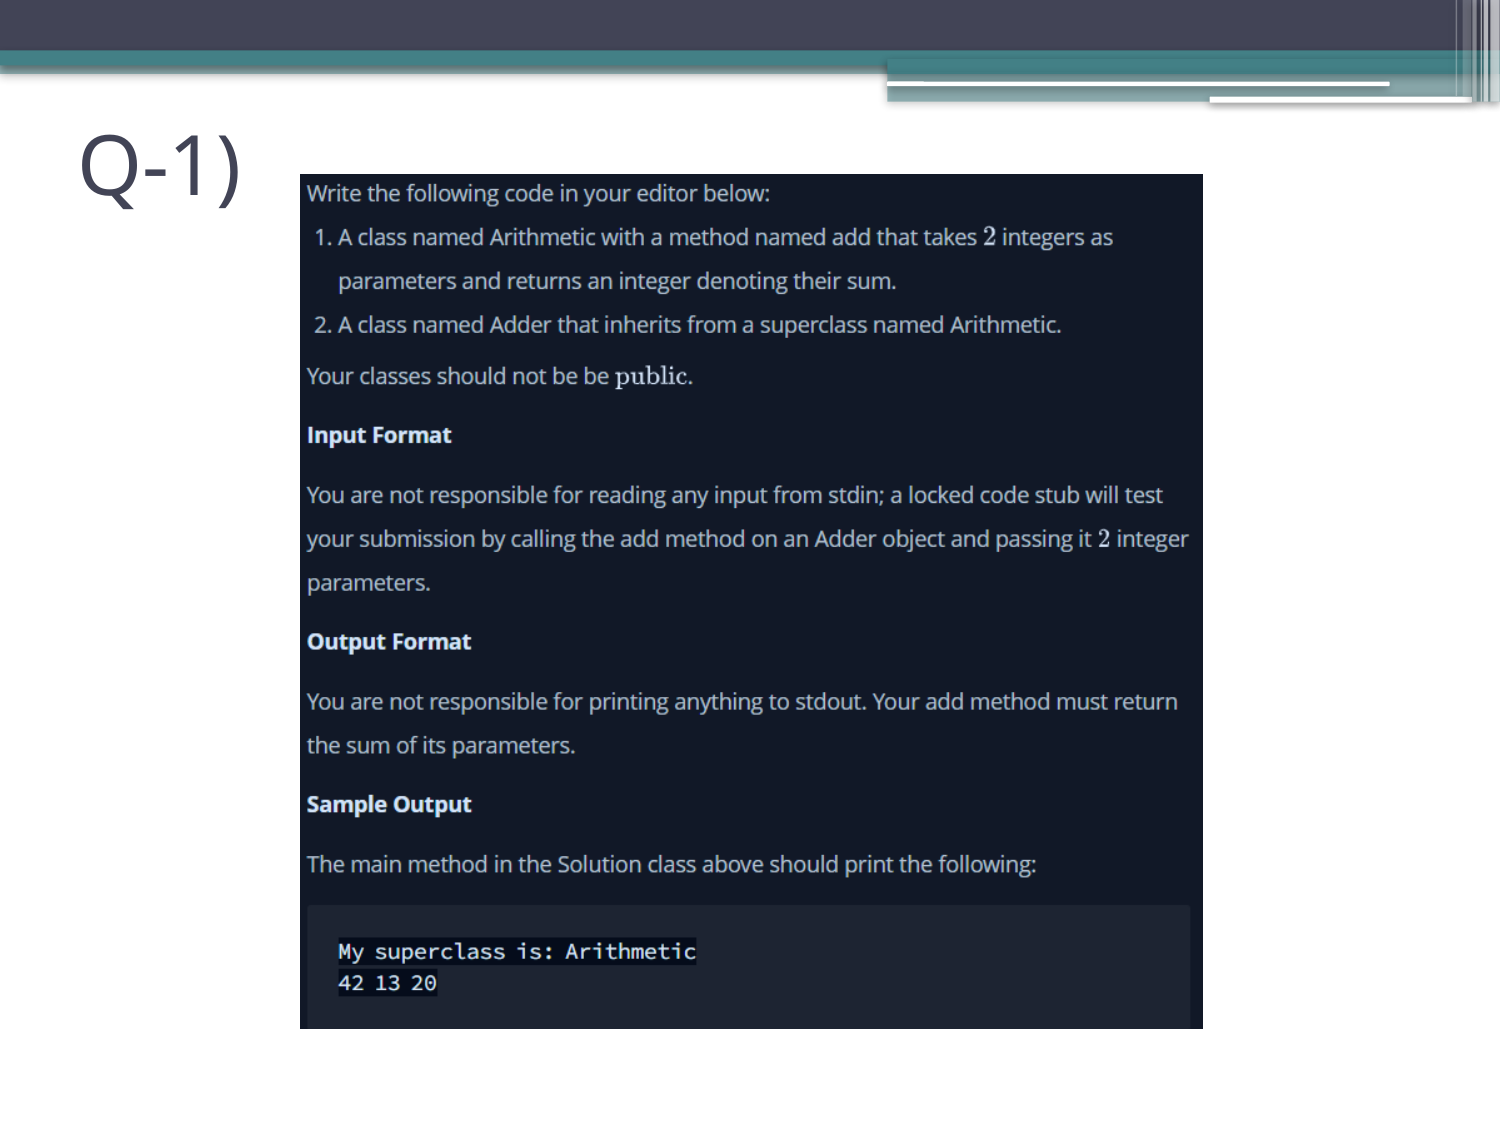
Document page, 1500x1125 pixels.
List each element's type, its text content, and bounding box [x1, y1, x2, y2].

picture [299, 174, 1203, 1030]
title Q-1) [62, 75, 1413, 250]
